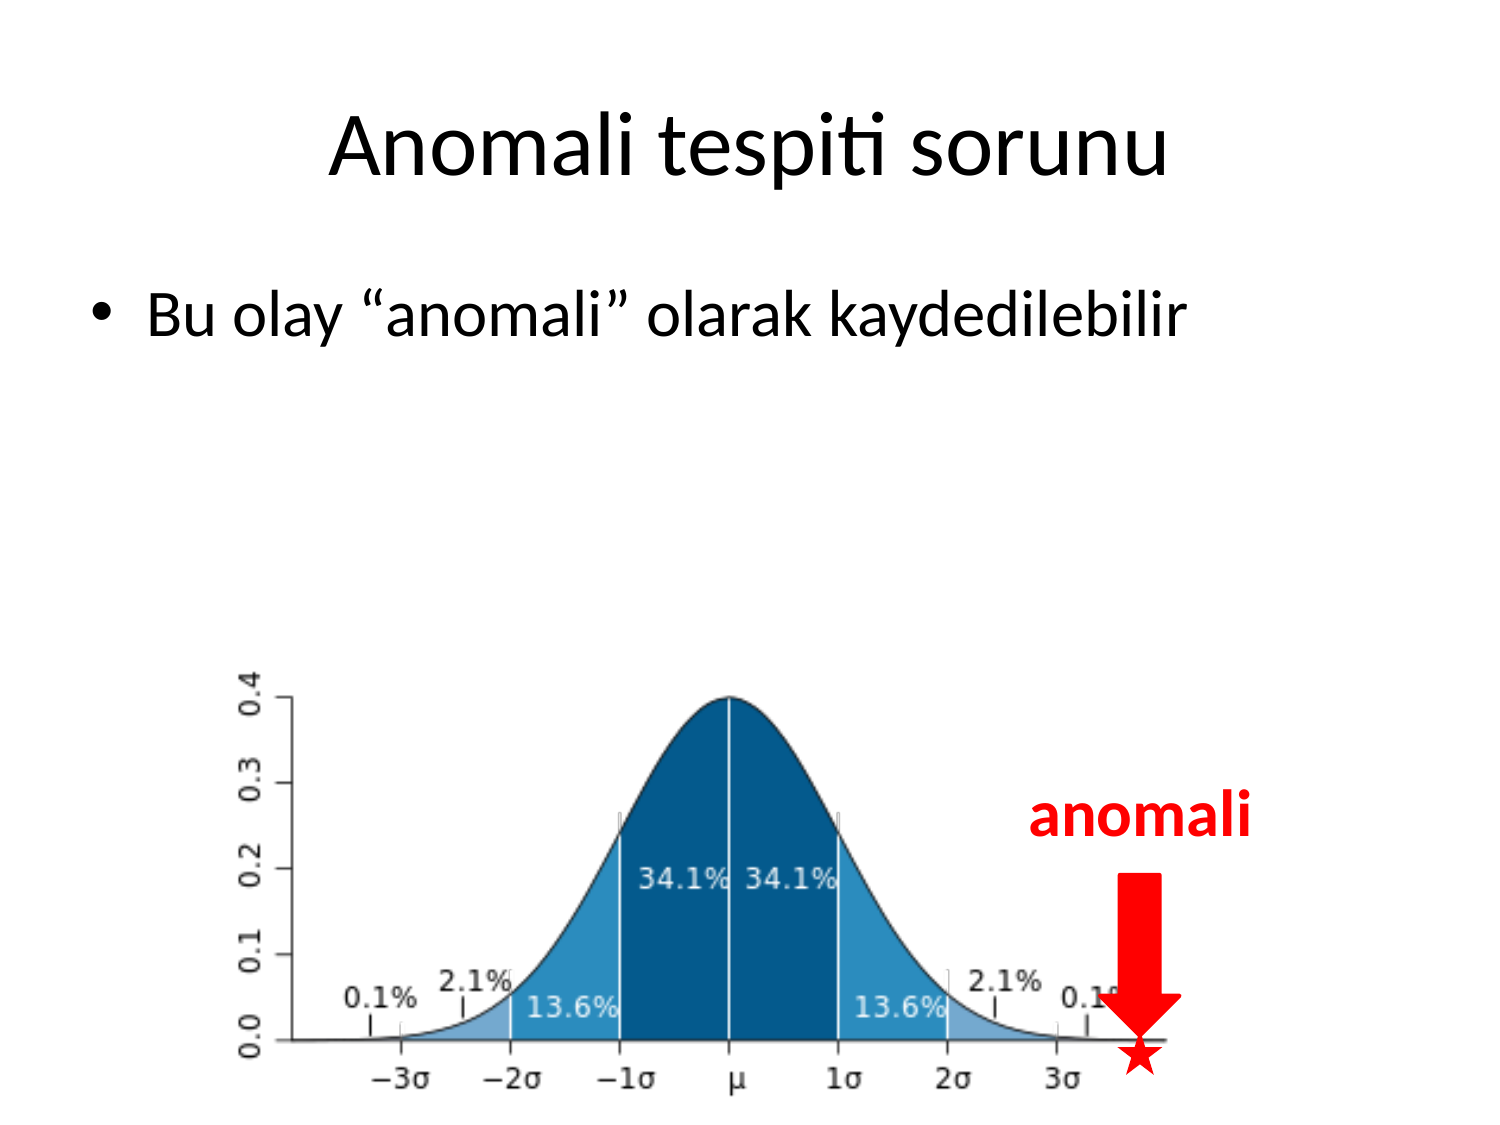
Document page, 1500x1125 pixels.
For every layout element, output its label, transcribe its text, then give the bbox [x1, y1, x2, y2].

picture [224, 649, 1176, 1125]
list Bu olay “anomali” olarak kaydedilebilir [75, 262, 1425, 1005]
title Anomali tespiti sorunu [75, 45, 1425, 233]
text_box anomali [1179, 762, 1269, 858]
